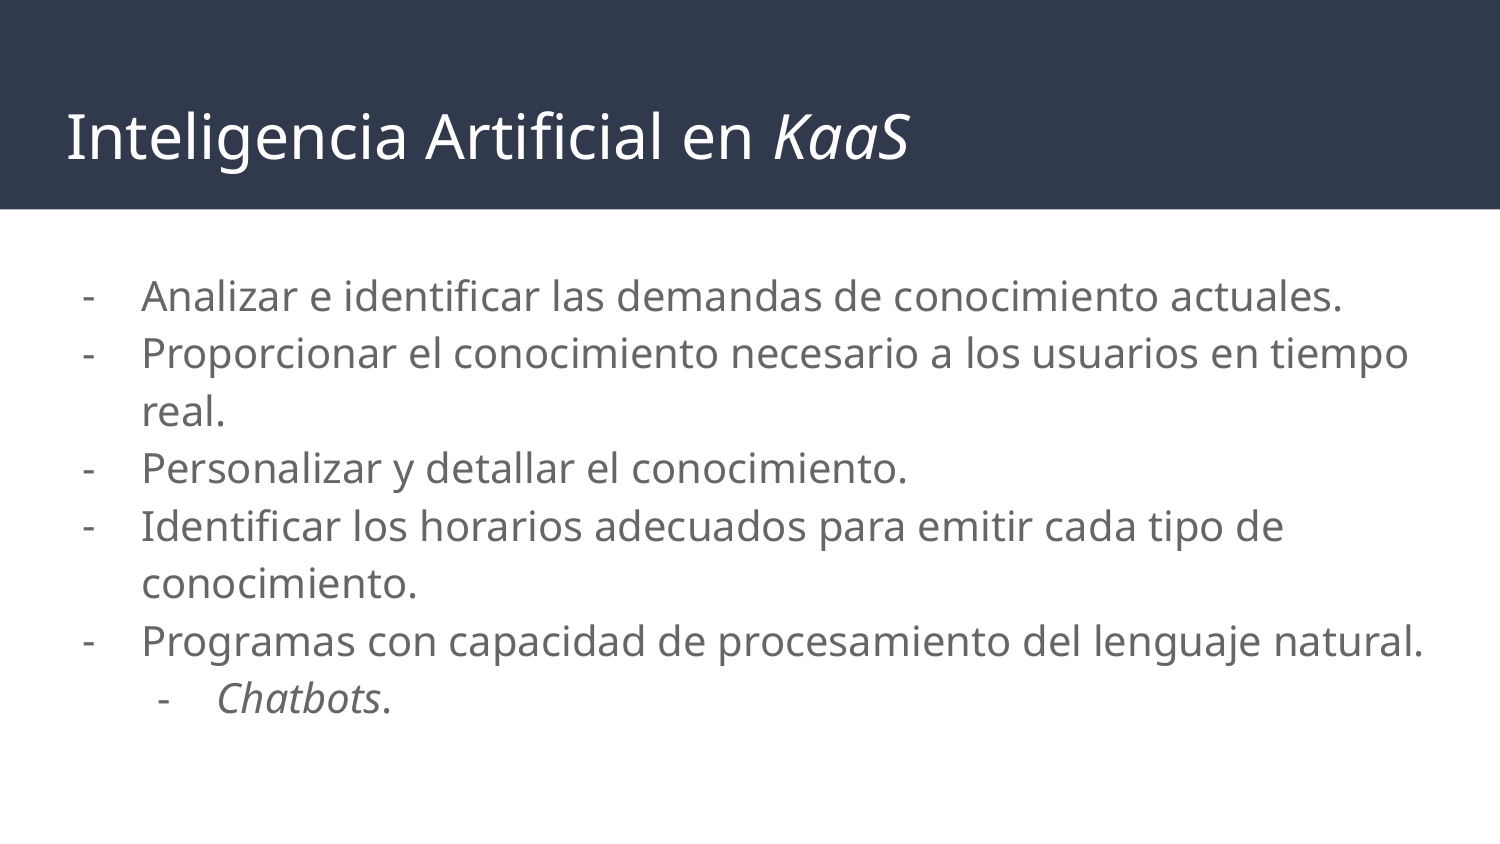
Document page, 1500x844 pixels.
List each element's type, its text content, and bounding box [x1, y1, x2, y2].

list Analizar e identificar las demandas de conocimiento actuales. Proporcionar el conocimiento necesario a los usuarios en tiempo real. Personalizar y detallar el conocimiento. Identificar los horarios adecuados para emitir cada tipo de conocimiento. Programas con capacidad de procesamiento del lenguaje natural. Chatbots. [51, 247, 1449, 752]
title Inteligencia Artificial en KaaS [51, 82, 1449, 185]
